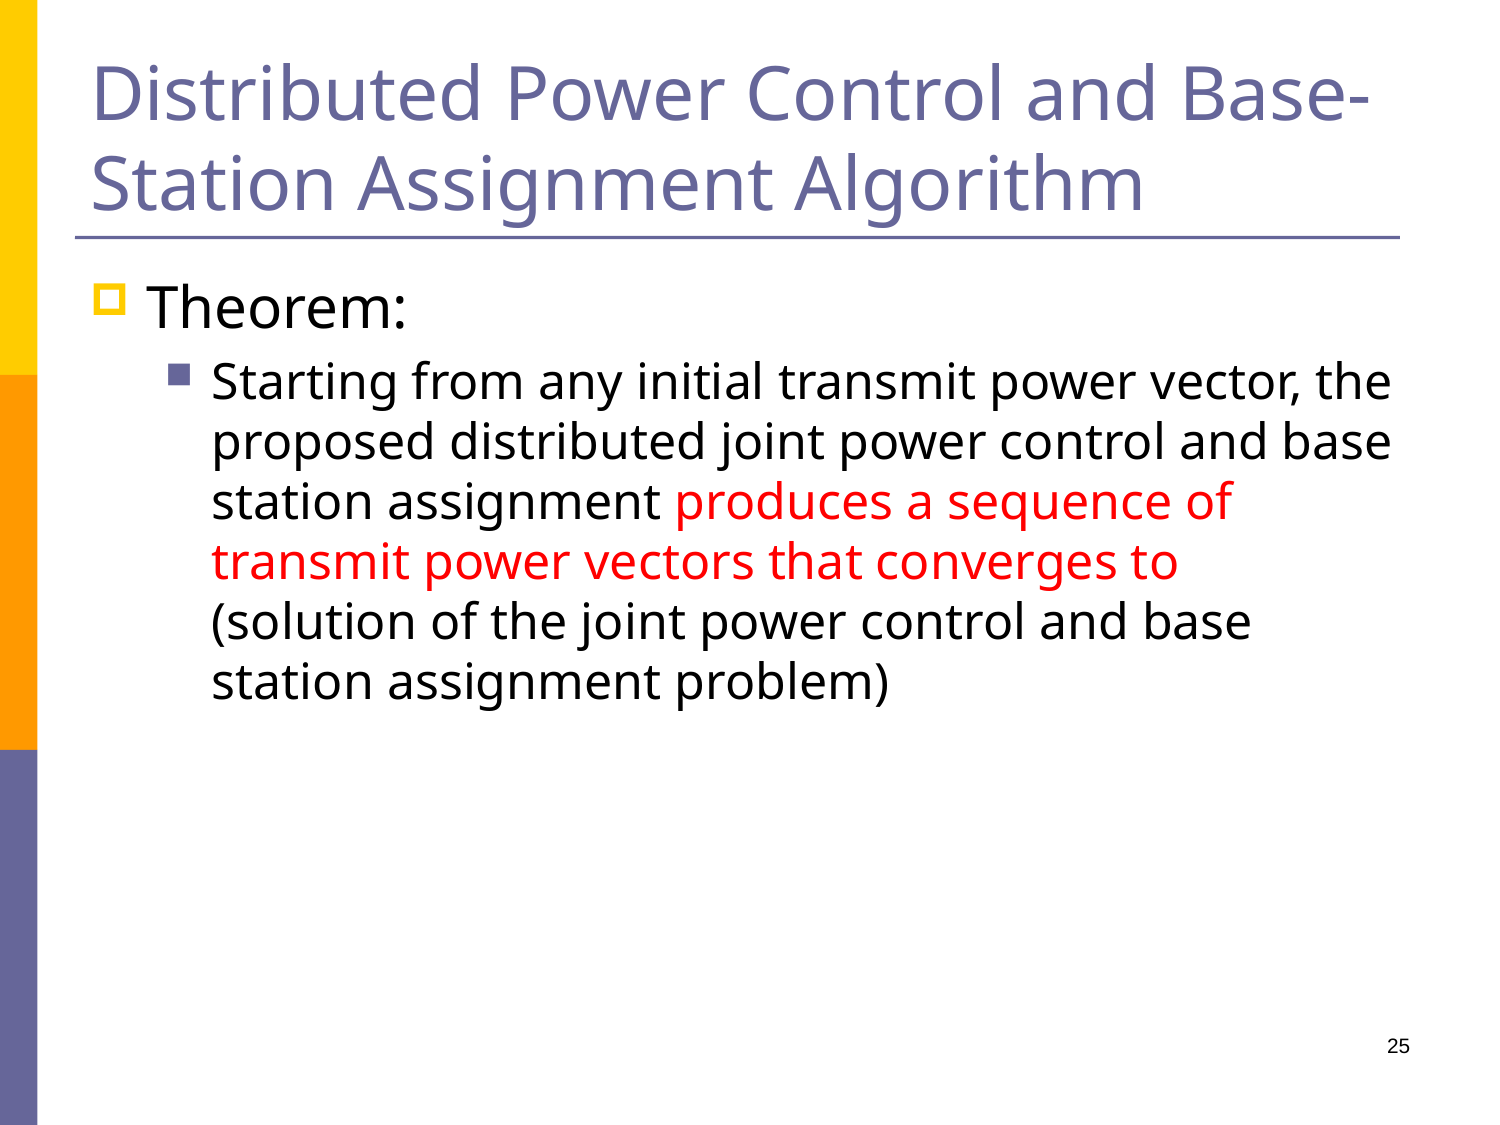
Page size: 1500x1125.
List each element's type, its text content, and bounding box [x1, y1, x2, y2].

slide_number 25 [1074, 1024, 1426, 1101]
title Distributed Power Control and Base-Station Assignment Algorithm [75, 45, 1425, 233]
